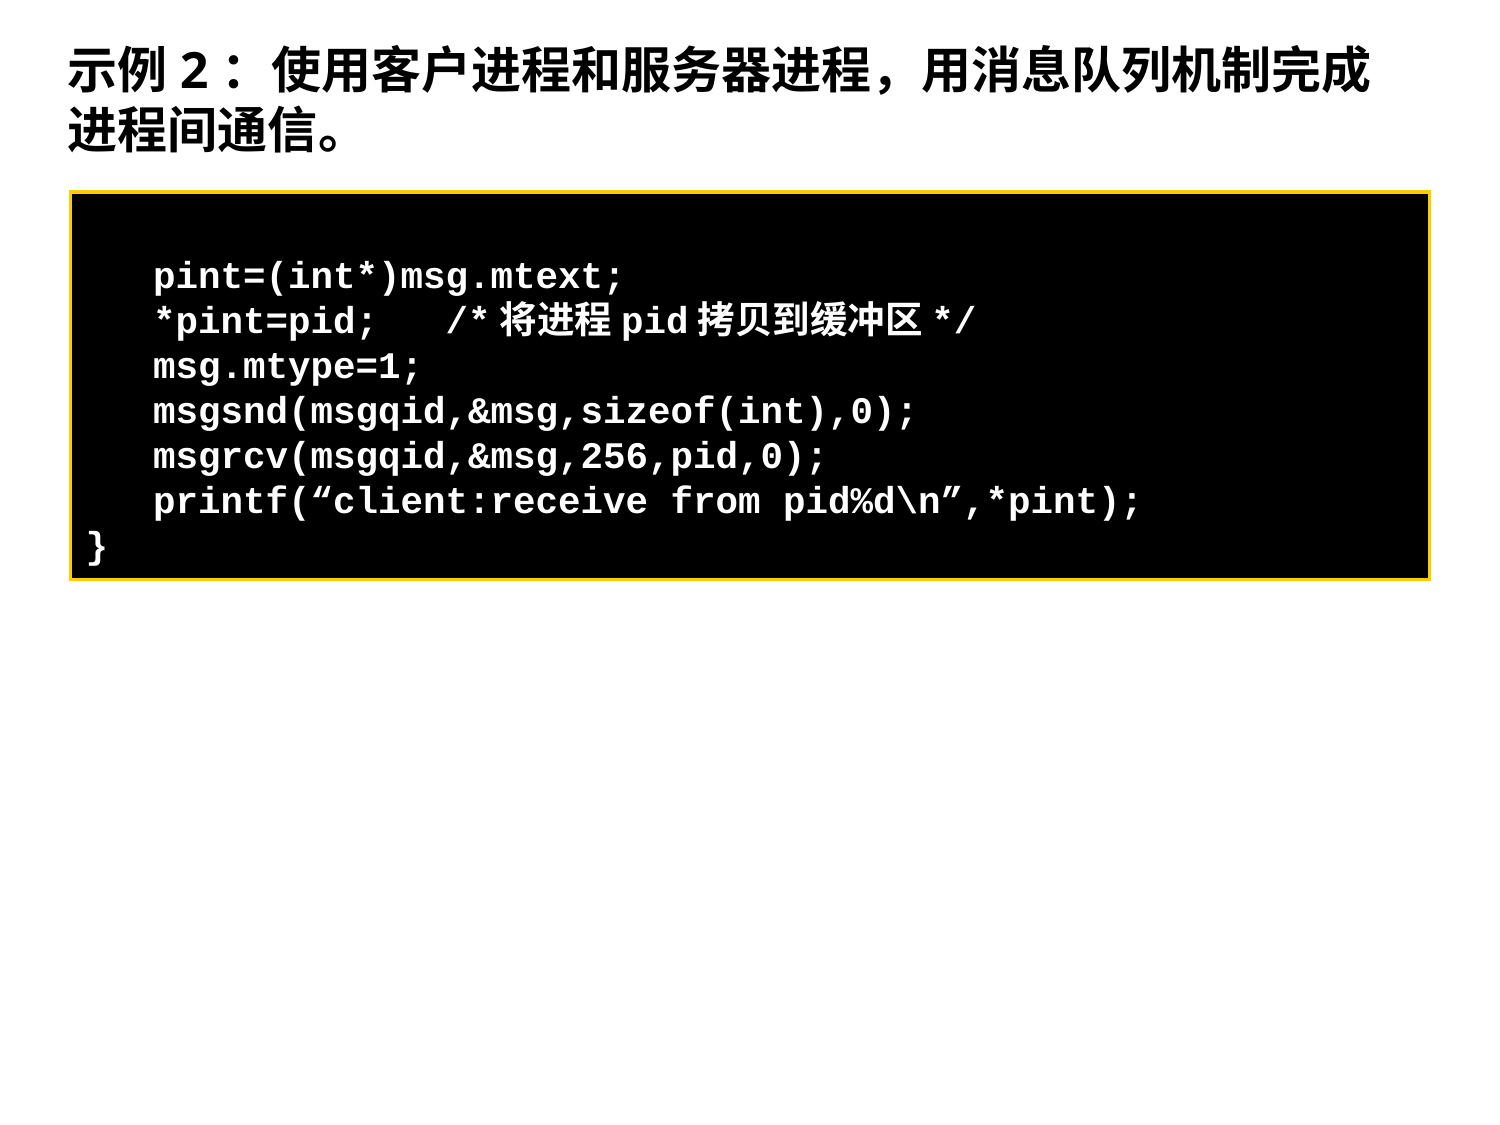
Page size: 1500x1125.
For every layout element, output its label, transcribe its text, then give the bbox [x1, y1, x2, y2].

text_box pint=(int*)msg.mtext; *pint=pid; /*将进程pid拷贝到缓冲区*/ msg.mtype=1; msgsnd(msgqid,&msg,sizeof(int),0); msgrcv(msgqid,&msg,256,pid,0); printf(“client:receive from pid%d\n”,*pint); } [70, 191, 1430, 580]
text_box 示例2：使用客户进程和服务器进程，用消息队列机制完成进程间通信。 [53, 30, 1412, 166]
